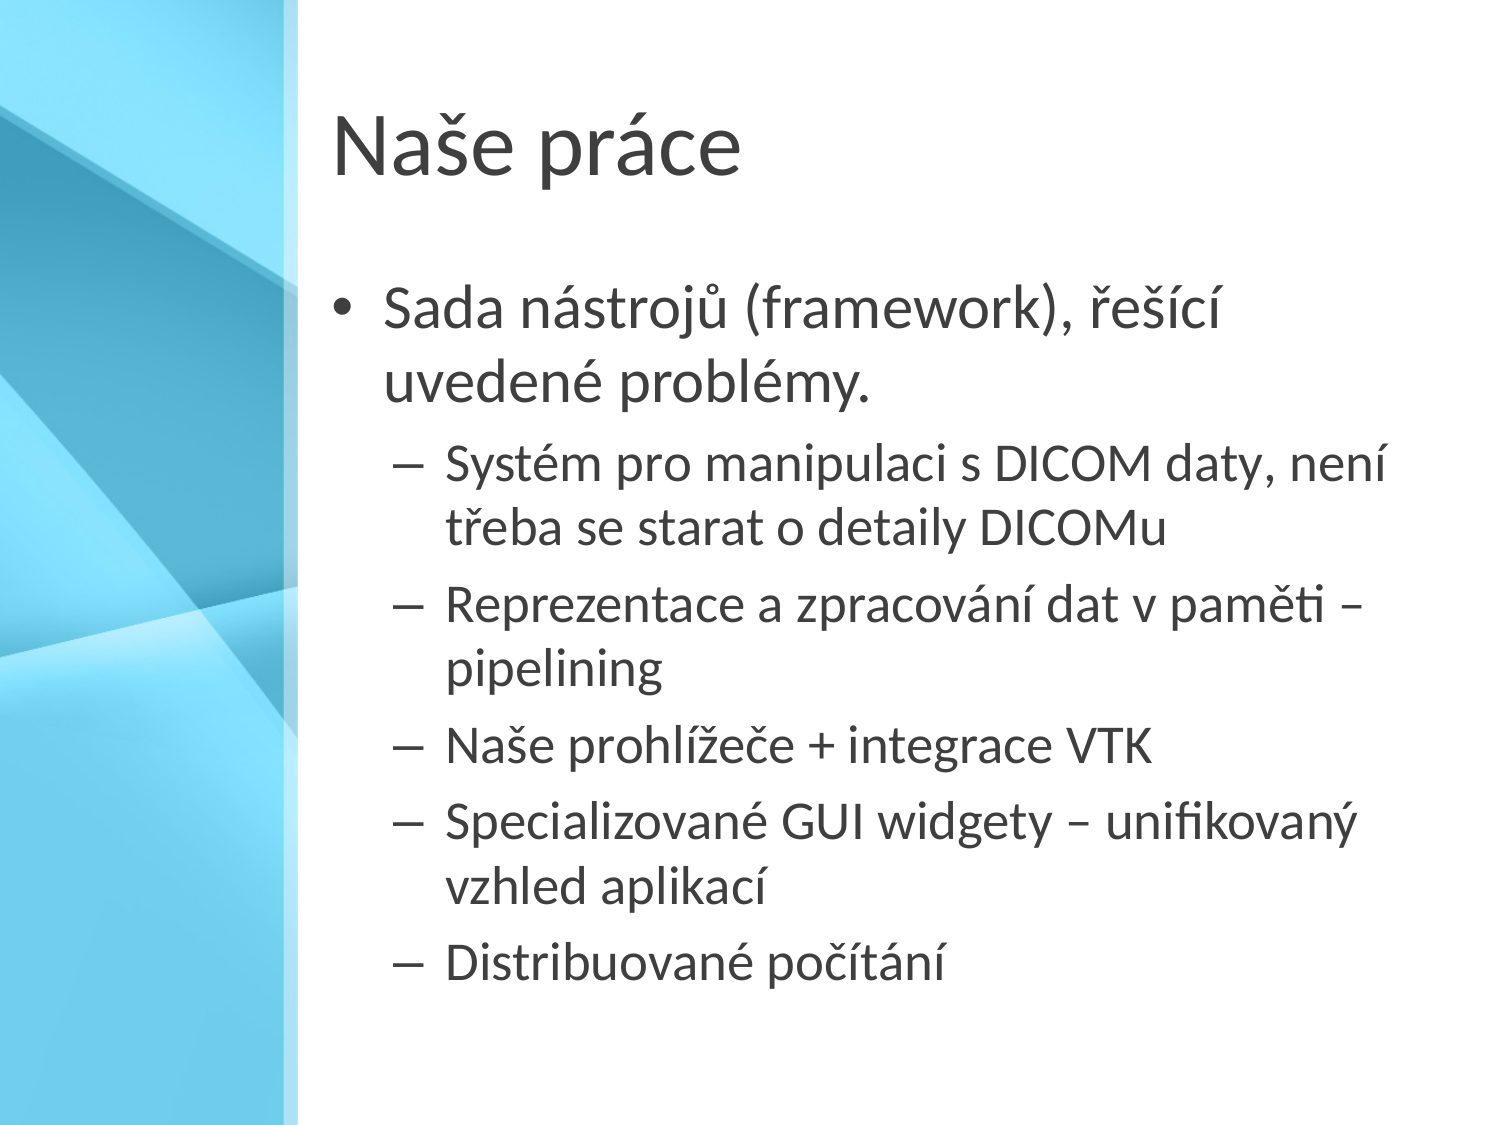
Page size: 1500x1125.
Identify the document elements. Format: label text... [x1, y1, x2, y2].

picture [0, 0, 1500, 1125]
list Sada nástrojů (framework), řešící uvedené problémy. Systém pro manipulaci s DICOM daty, není třeba se starat o detaily DICOMu Reprezentace a zpracování dat v paměti – pipelining Naše prohlížeče + integrace VTK Specializované GUI widgety – unifikovaný vzhled aplikací Distribuované počítání [316, 262, 1426, 1006]
title Naše práce [316, 44, 1426, 233]
